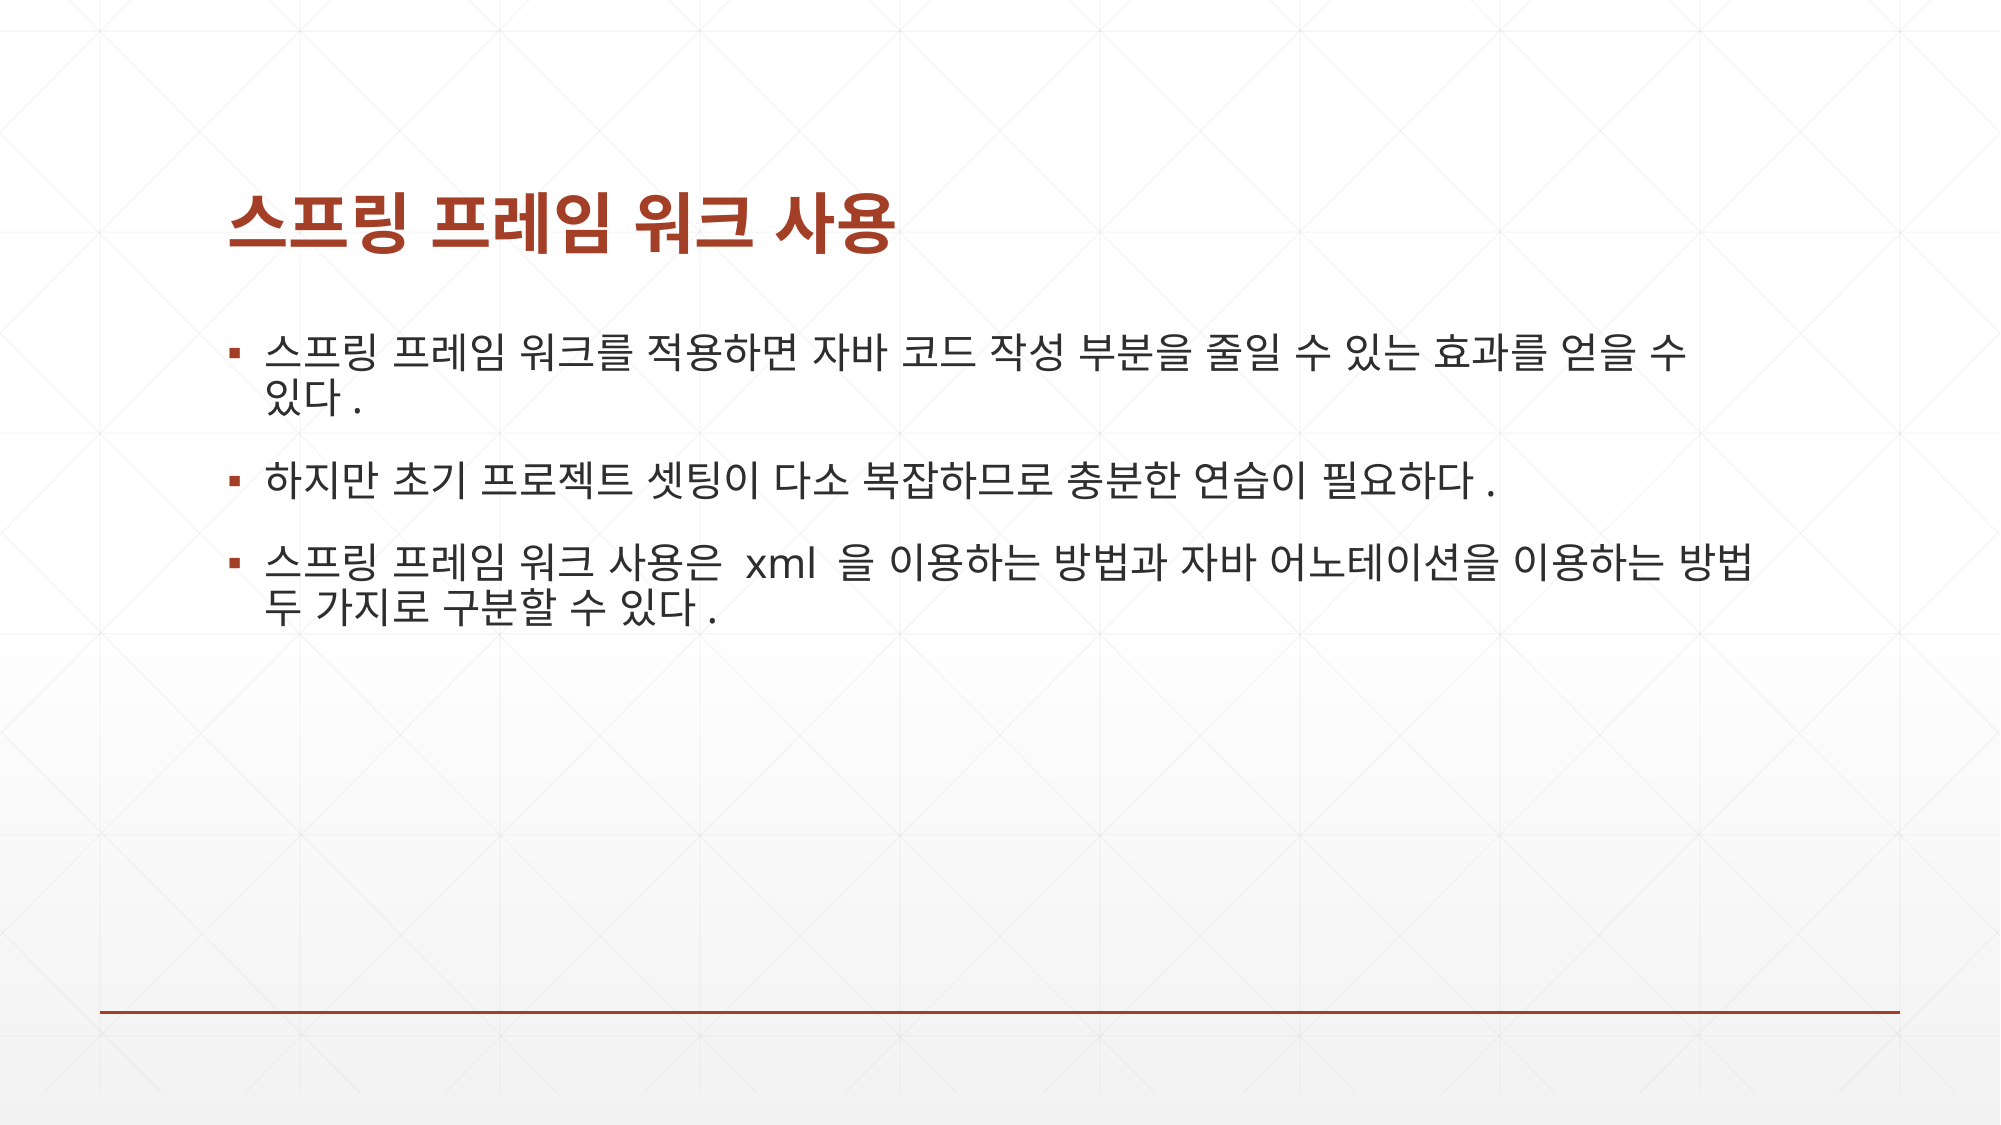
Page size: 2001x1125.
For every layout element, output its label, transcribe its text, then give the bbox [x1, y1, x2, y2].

title 스프링 프레임 워크 사용 [212, 82, 1788, 271]
list 스프링 프레임 워크를 적용하면 자바 코드 작성 부분을 줄일 수 있는 효과를 얻을 수 있다. 하지만 초기 프로젝트 셋팅이 다소 복잡하므로 충분한 연습이 필요하다. 스프링 프레임 워크 사용은 xml 을 이용하는 방법과 자바 어노테이션을 이용하는 방법 두 가지로 구분할 수 있다. [212, 324, 1788, 950]
